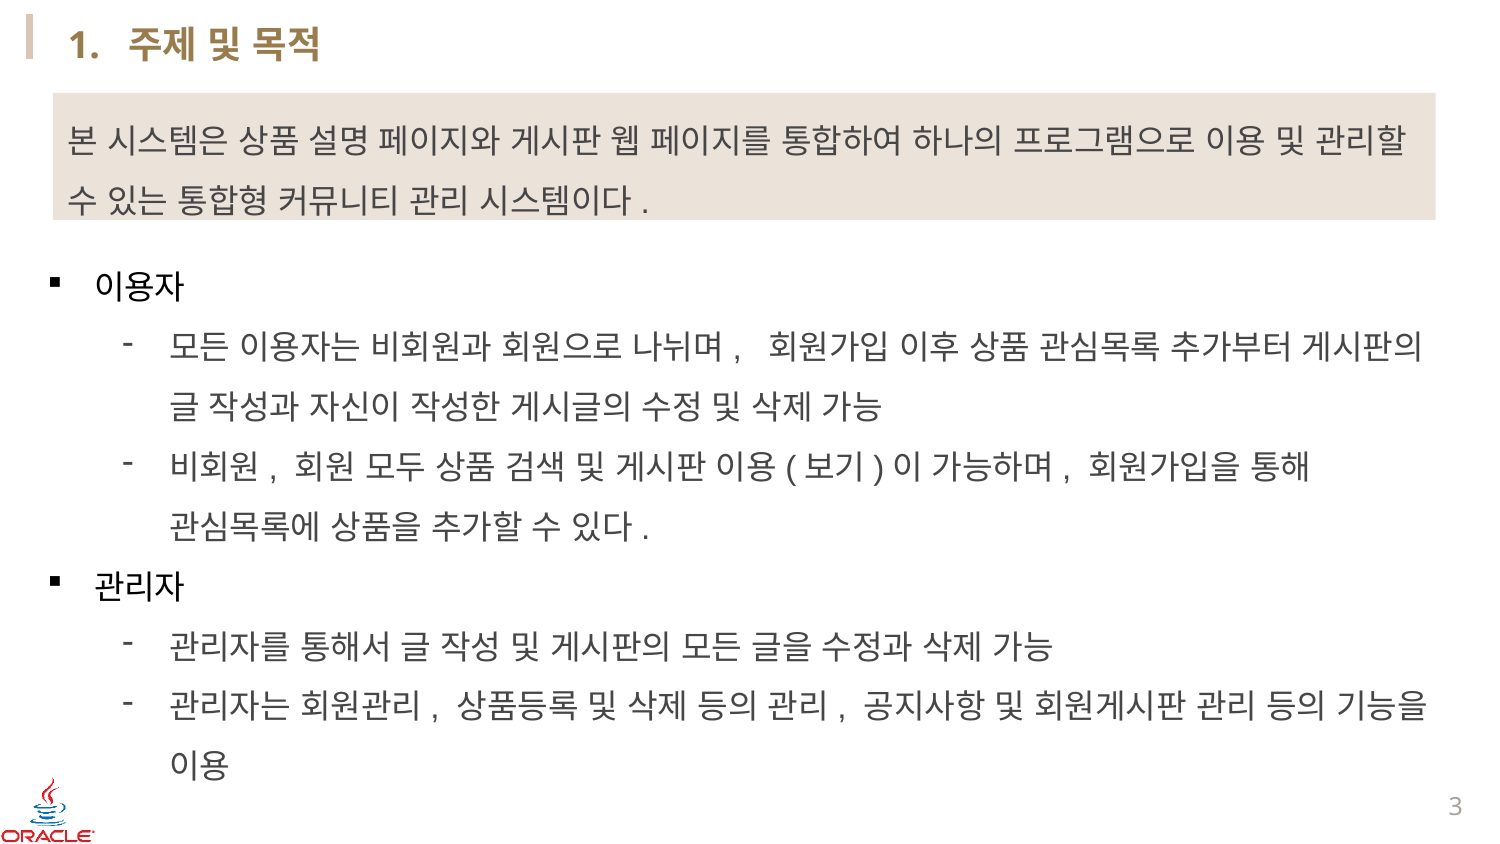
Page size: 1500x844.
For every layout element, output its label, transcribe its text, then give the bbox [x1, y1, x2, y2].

text_box 본 시스템은 상품 설명 페이지와 게시판 웹 페이지를 통합하여 하나의 프로그램으로 이용 및 관리할 수 있는 통합형 커뮤니티 관리 시스템이다. [53, 92, 1436, 220]
picture [0, 776, 95, 844]
slide_number 3 [1128, 785, 1478, 830]
text_box 이용자 모든 이용자는 비회원과 회원으로 나뉘며, 회원가입 이후 상품 관심목록 추가부터 게시판의 글 작성과 자신이 작성한 게시글의 수정 및 삭제 가능 비회원, 회원 모두 상품 검색 및 게시판 이용(보기)이 가능하며, 회원가입을 통해 관심목록에 상품을 추가할 수 있다. 관리자 관리자를 통해서 글 작성 및 게시판의 모든 글을 수정과 삭제 가능 관리자는 회원관리, 상품등록 및 삭제 등의 관리, 공지사항 및 회원게시판 관리 등의 기능을 이용 [32, 239, 1474, 793]
text_box 1. 주제 및 목적 [53, 13, 420, 73]
